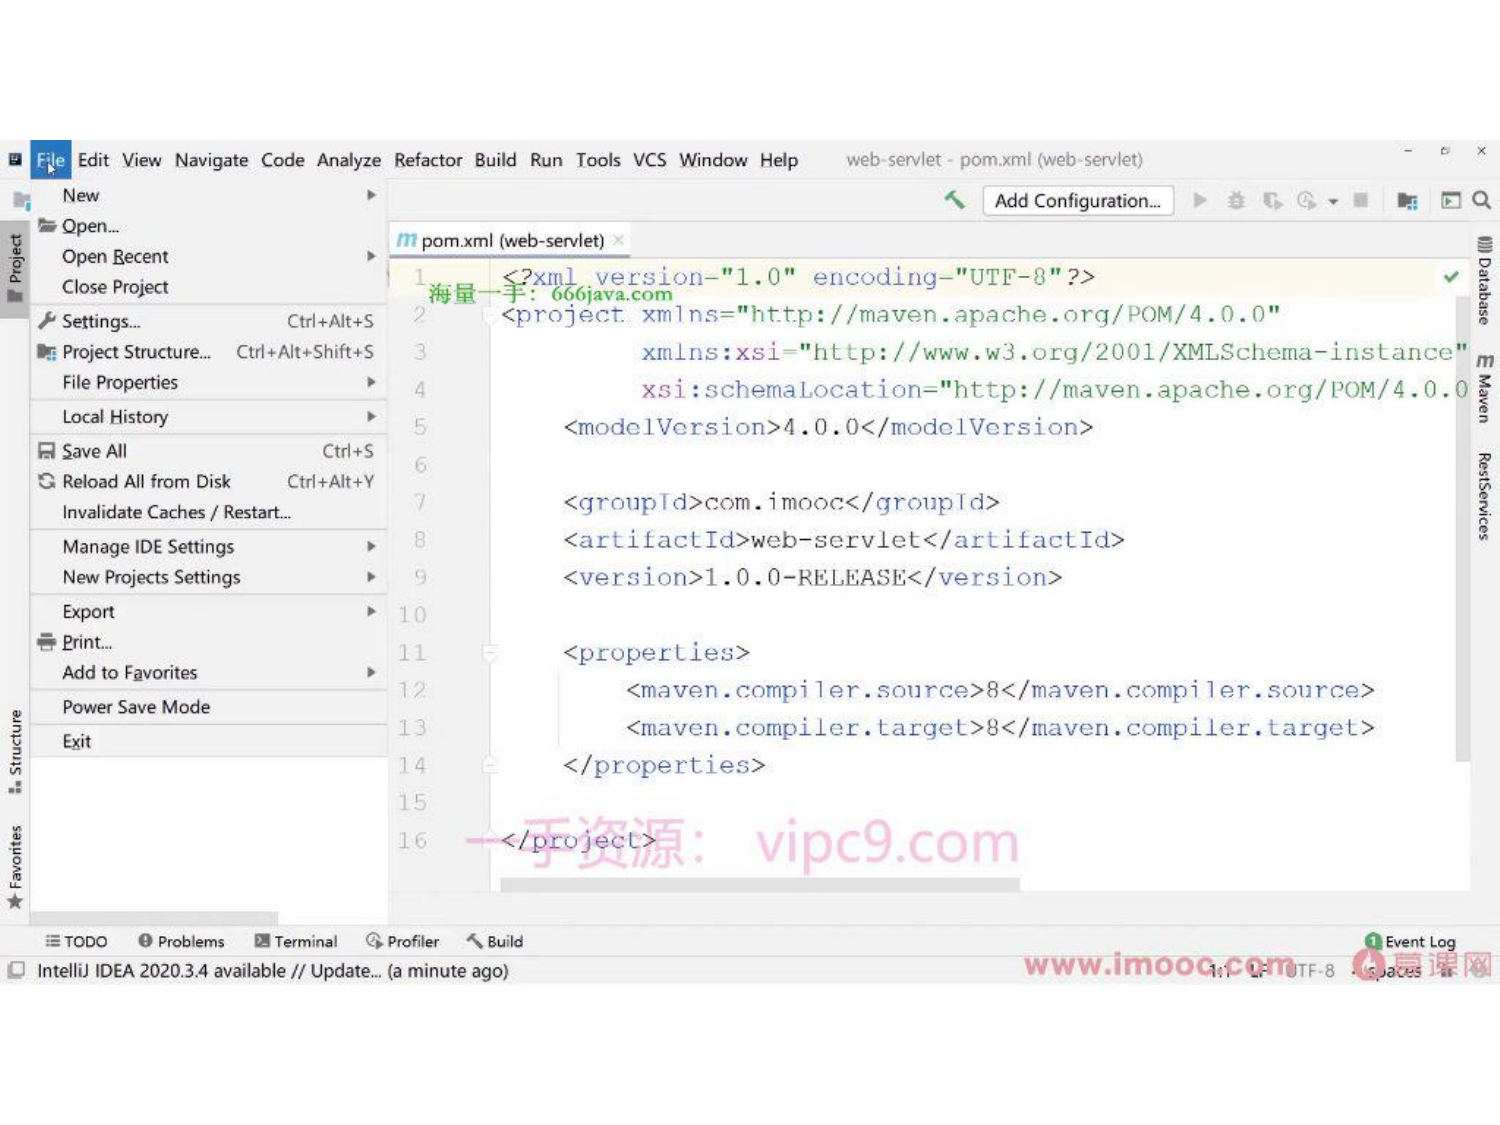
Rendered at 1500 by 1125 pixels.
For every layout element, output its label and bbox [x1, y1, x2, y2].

picture [0, 140, 1500, 985]
